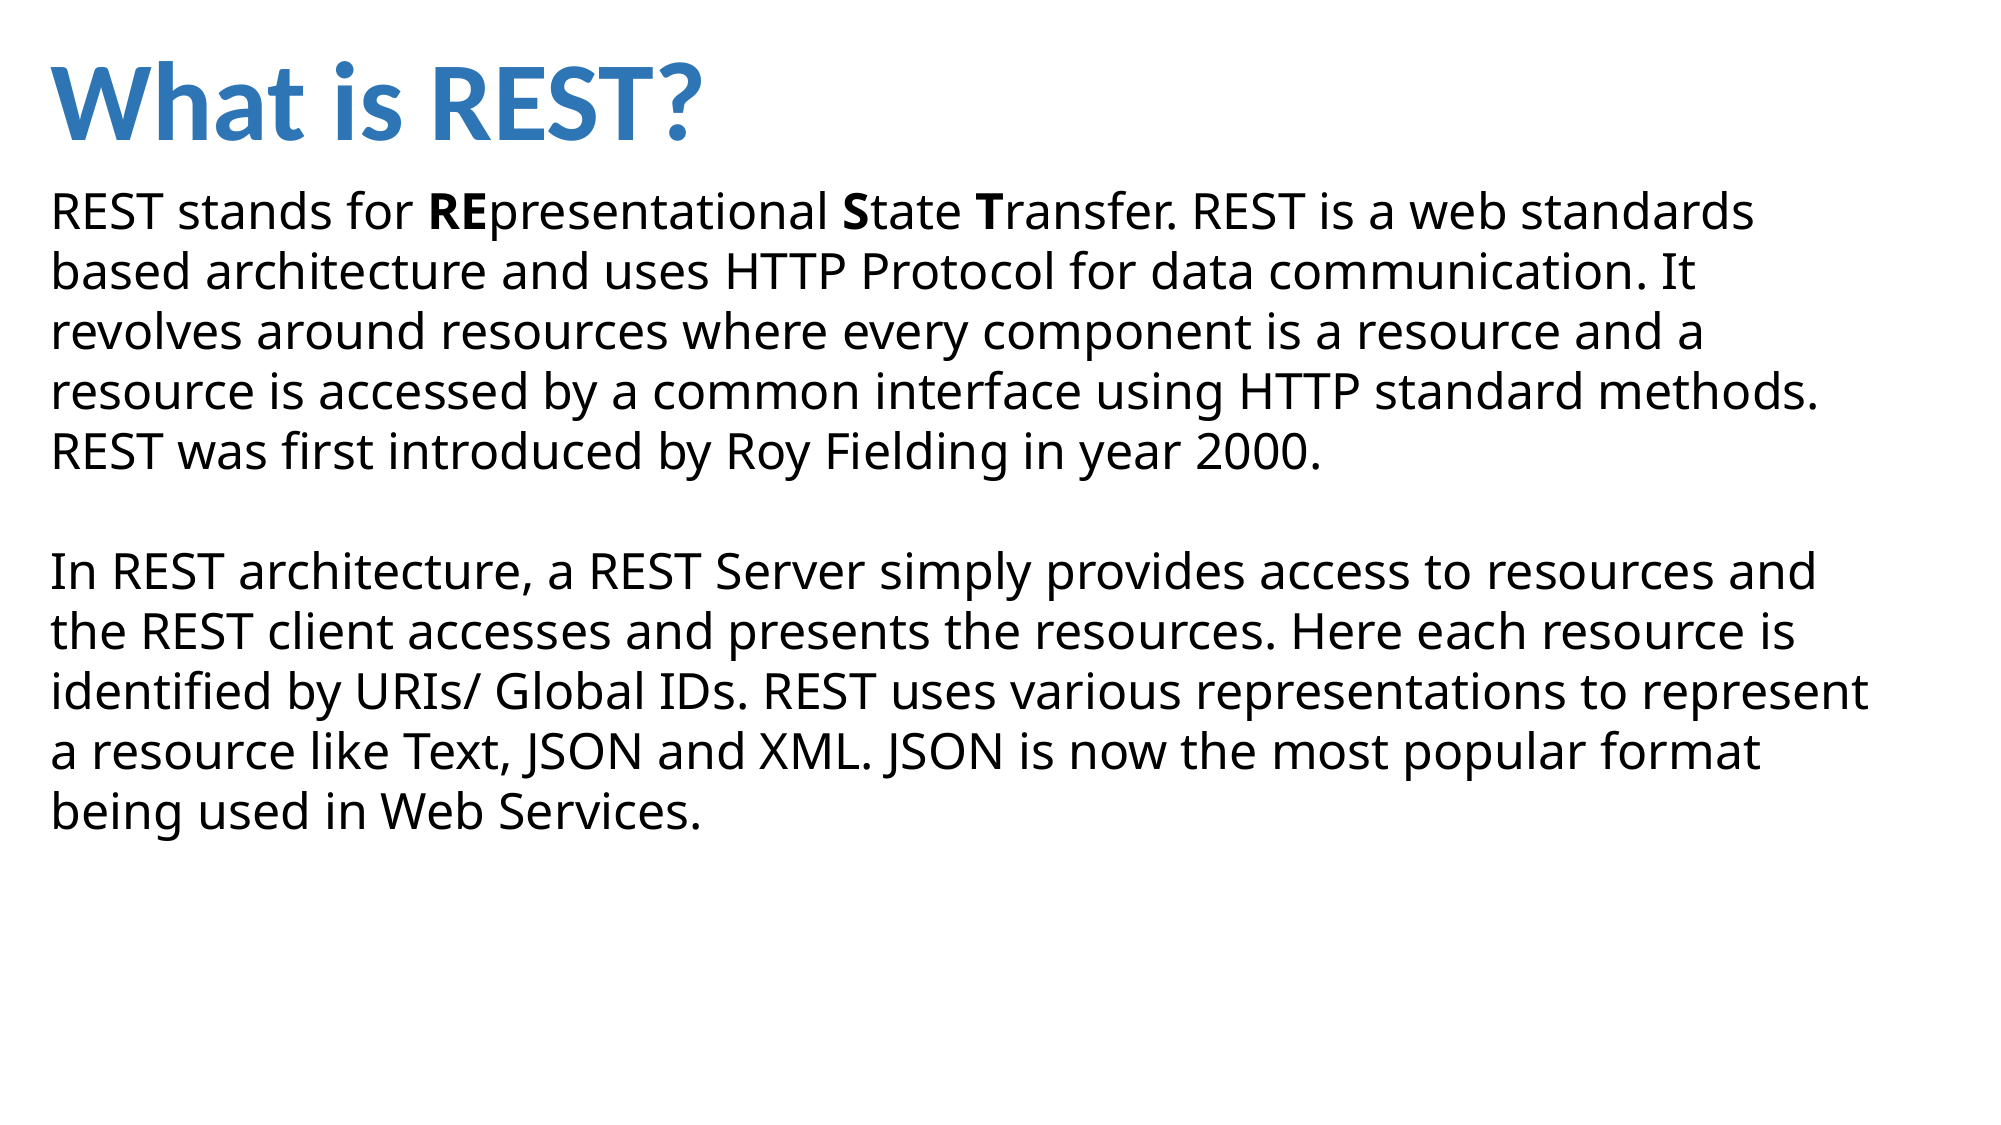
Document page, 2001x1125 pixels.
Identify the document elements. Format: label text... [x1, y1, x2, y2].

text_box REST stands for REpresentational State Transfer. REST is a web standards based architecture and uses HTTP Protocol for data communication. It revolves around resources where every component is a resource and a resource is accessed by a common interface using HTTP standard methods. REST was first introduced by Roy Fielding in year 2000. In REST architecture, a REST Server simply provides access to resources and the REST client accesses and presents the resources. Here each resource is identified by URIs/ Global IDs. REST uses various representations to represent a resource like Text, JSON and XML. JSON is now the most popular format being used in Web Services. [35, 172, 1915, 952]
text_box What is REST? [35, 19, 1983, 173]
